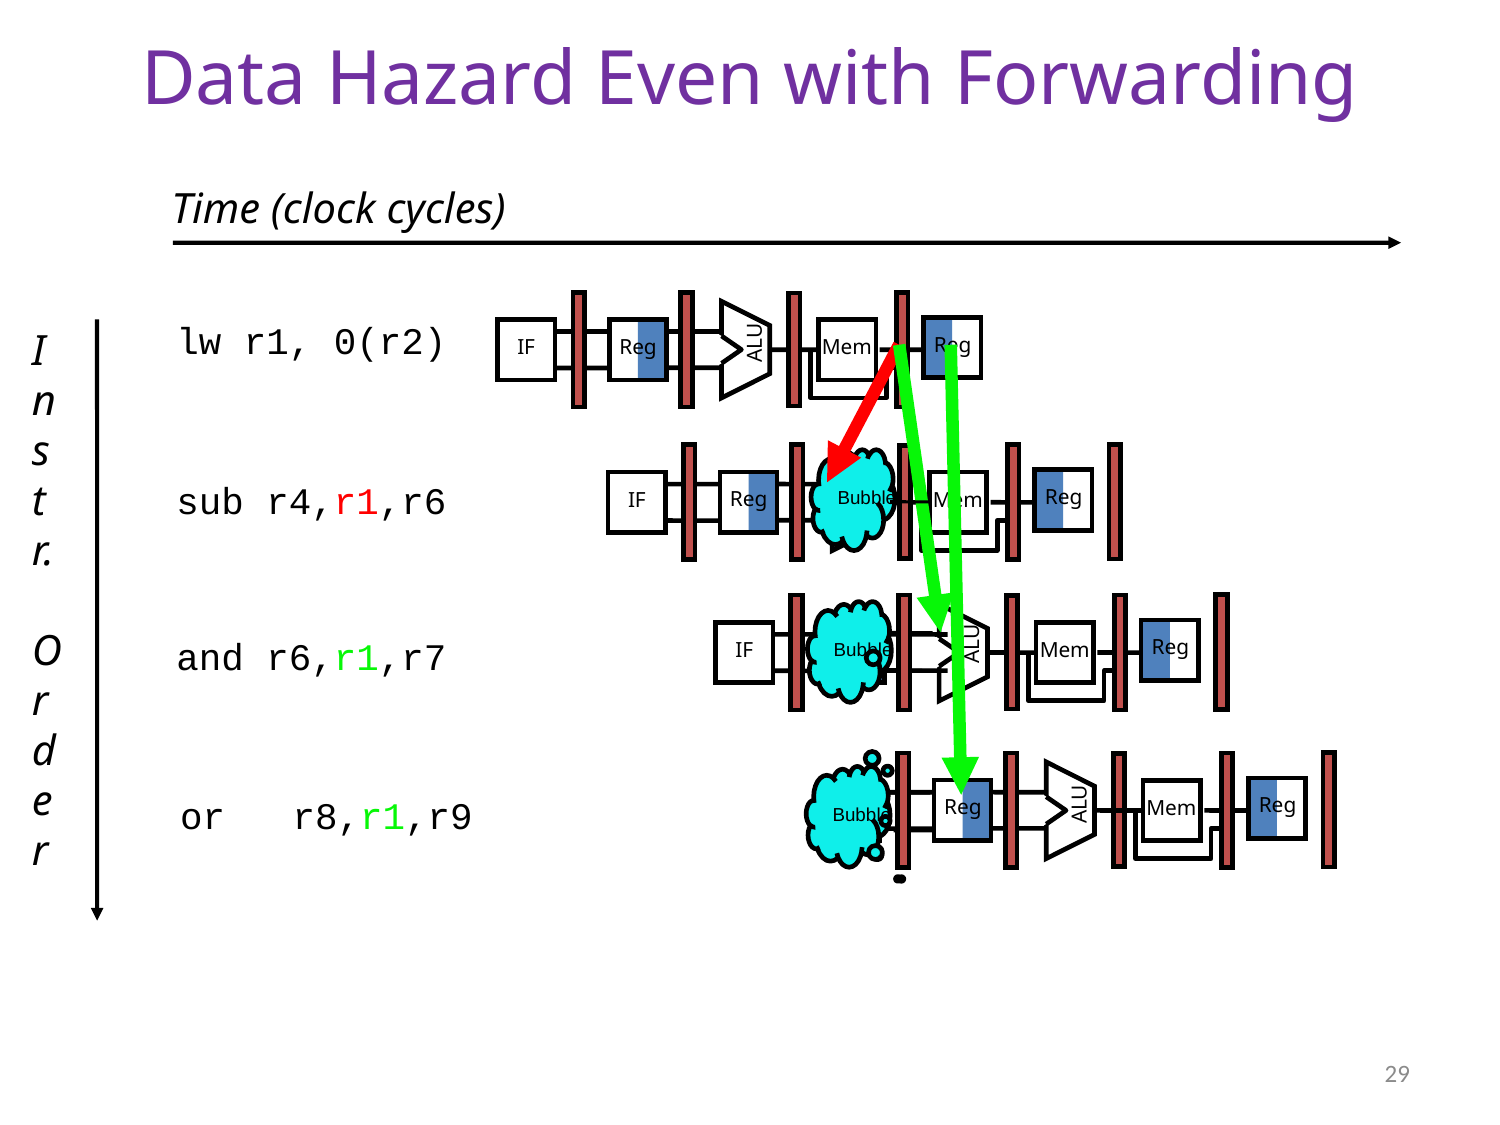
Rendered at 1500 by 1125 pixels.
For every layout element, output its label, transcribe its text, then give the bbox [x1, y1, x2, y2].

text_box [721, 335, 733, 364]
text_box [572, 292, 585, 408]
text_box I n s t r. O r d e r [17, 316, 77, 882]
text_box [923, 316, 982, 379]
text_box [721, 301, 735, 342]
text_box or r8,r1,r9 [165, 784, 488, 890]
text_box IF [613, 478, 661, 519]
text_box [721, 357, 762, 398]
title Data Hazard Even with Forwarding [75, 12, 1425, 138]
text_box [1109, 444, 1121, 452]
text_box and r6,r1,r7 [161, 625, 462, 731]
text_box [1322, 752, 1335, 868]
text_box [609, 318, 667, 381]
text_box [788, 292, 800, 407]
text_box IF [720, 628, 769, 669]
text_box IF [502, 326, 551, 366]
text_box sub r4,r1,r6 [161, 469, 462, 574]
text_box [790, 595, 803, 710]
text_box Bubble [807, 624, 816, 684]
slide_number 29 [1074, 1042, 1425, 1103]
text_box [791, 444, 804, 560]
text_box [818, 319, 876, 326]
text_box lw r1, 0(r2) [161, 310, 462, 415]
text_box [90, 319, 104, 921]
text_box [810, 349, 887, 398]
text_box [683, 444, 695, 560]
text_box Time (clock cycles) [156, 174, 521, 240]
text_box [172, 236, 1402, 249]
text_box [680, 292, 693, 408]
text_box Bubble [811, 484, 816, 529]
text_box [608, 472, 666, 533]
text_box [821, 453, 1311, 859]
text_box Bubble [806, 784, 816, 849]
text_box Mem [807, 326, 887, 366]
text_box [899, 445, 911, 452]
text_box [896, 348, 908, 408]
text_box ALU [733, 308, 774, 378]
text_box [715, 622, 773, 683]
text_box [719, 471, 778, 533]
text_box [896, 292, 908, 398]
text_box [1007, 444, 1019, 452]
text_box [497, 319, 555, 380]
